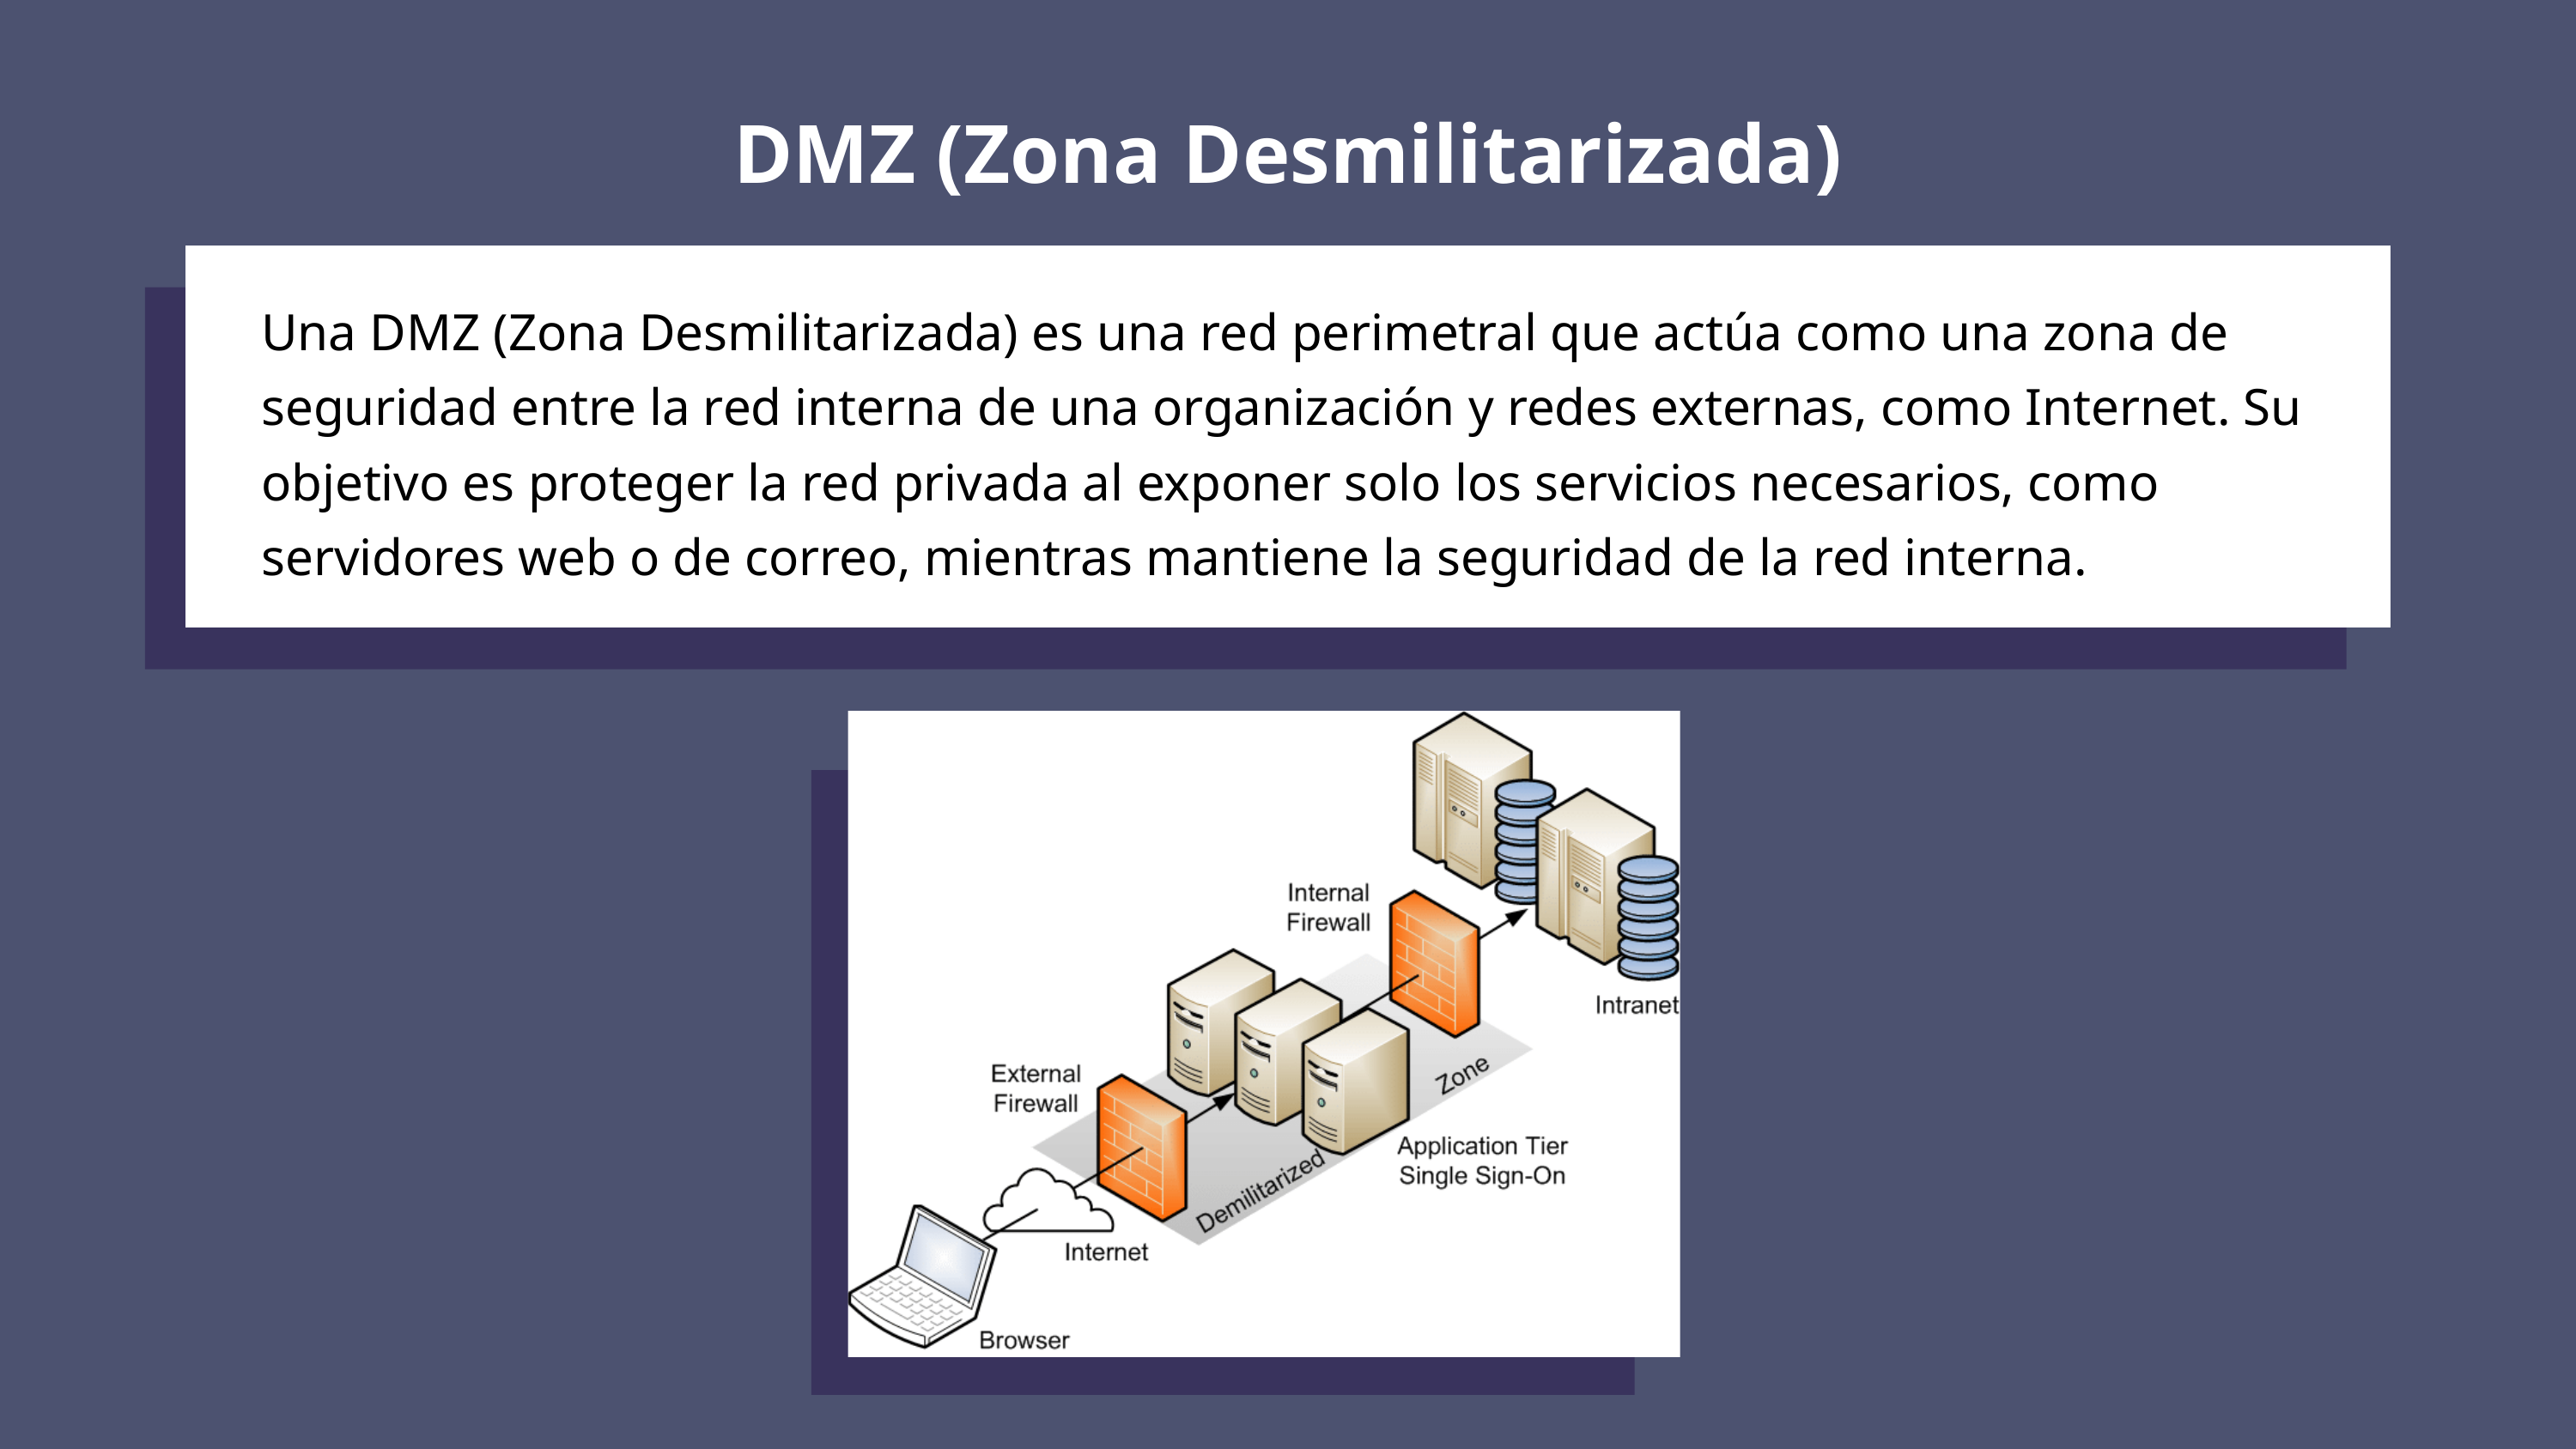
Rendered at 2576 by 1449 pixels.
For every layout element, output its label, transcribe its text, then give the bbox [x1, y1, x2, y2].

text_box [144, 287, 2347, 670]
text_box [185, 245, 2391, 628]
text_box DMZ (Zona Desmilitarizada) [124, 78, 2452, 199]
text_box [848, 711, 1680, 1357]
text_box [811, 769, 1635, 1396]
